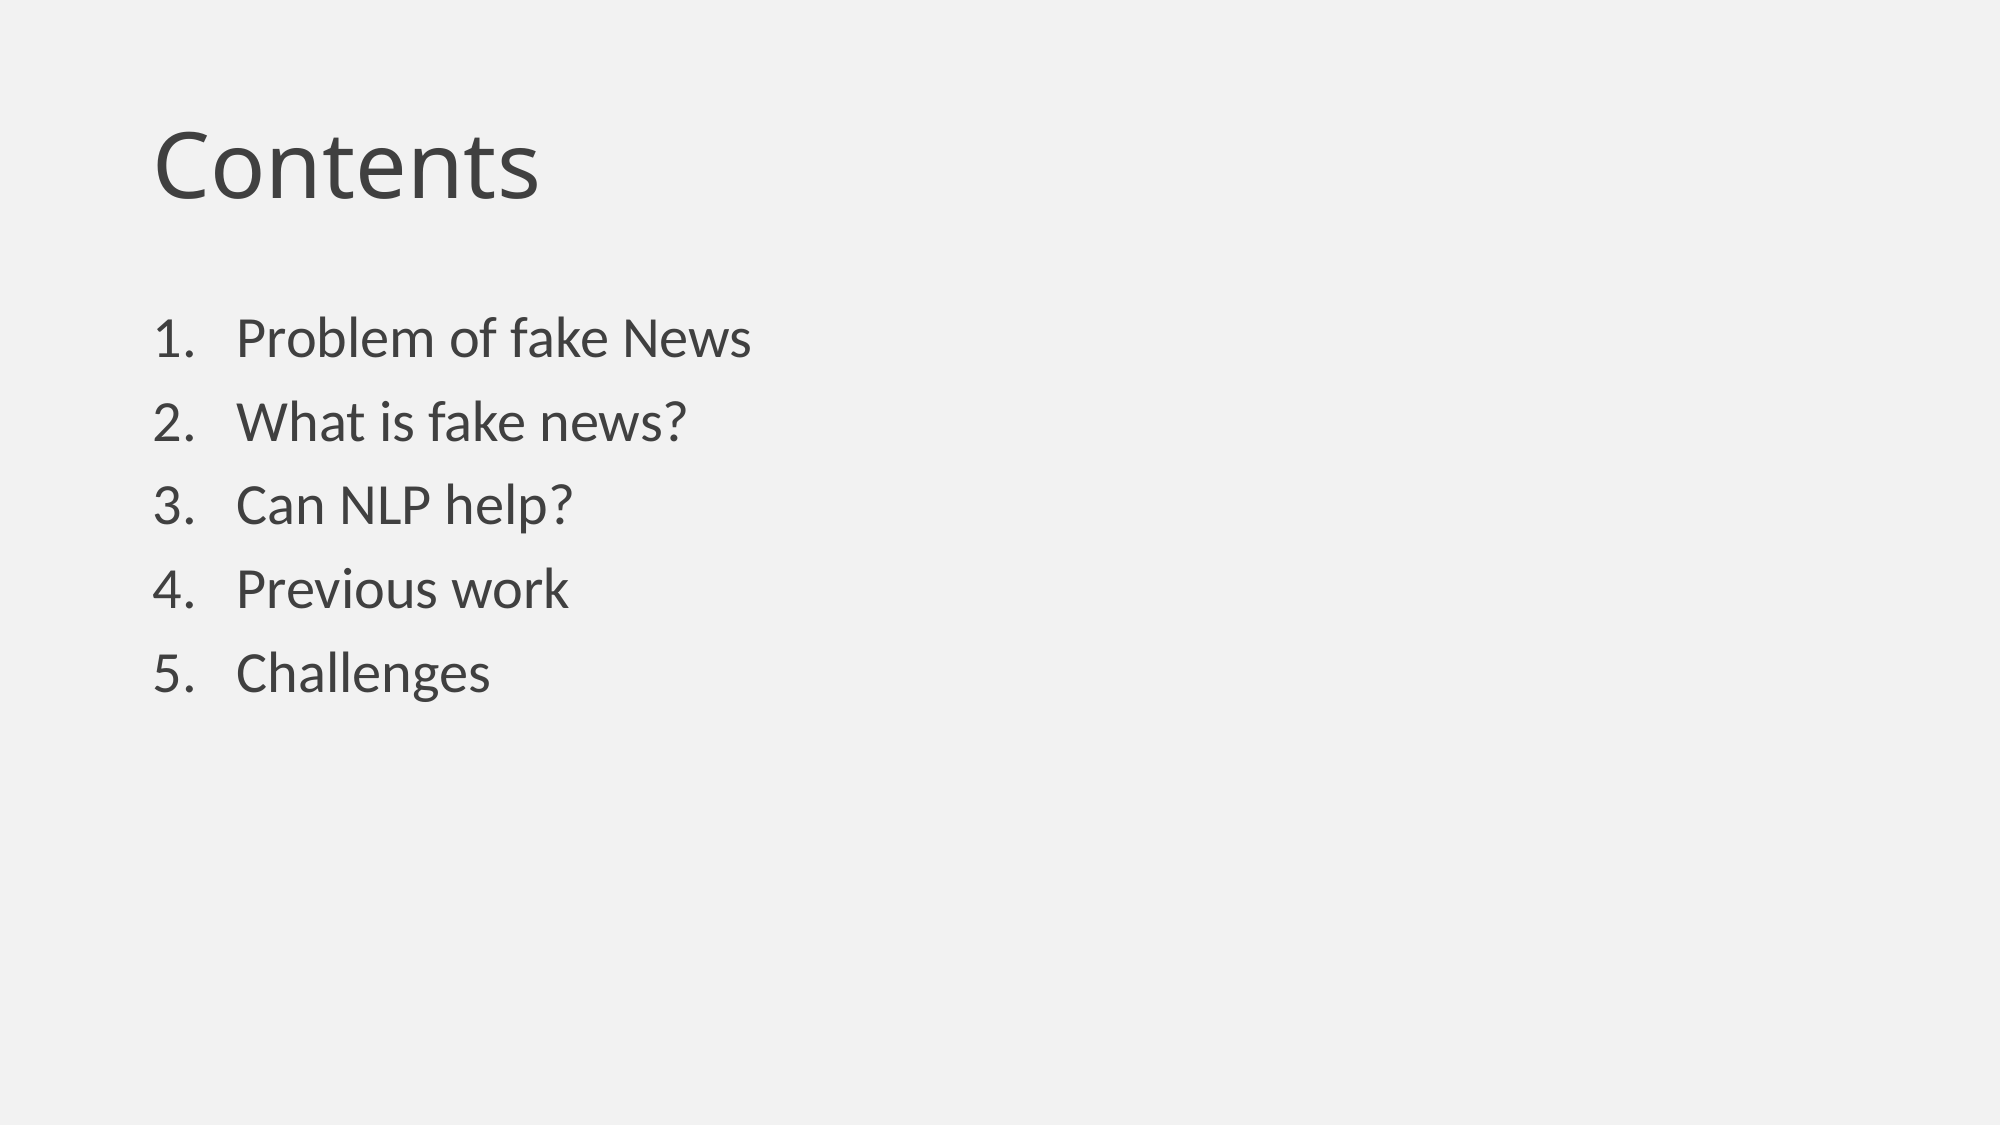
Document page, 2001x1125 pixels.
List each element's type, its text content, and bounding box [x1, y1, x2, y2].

title Contents [137, 59, 1863, 278]
list Problem of fake News What is fake news? Can NLP help? Previous work Challenges [137, 299, 1863, 1014]
